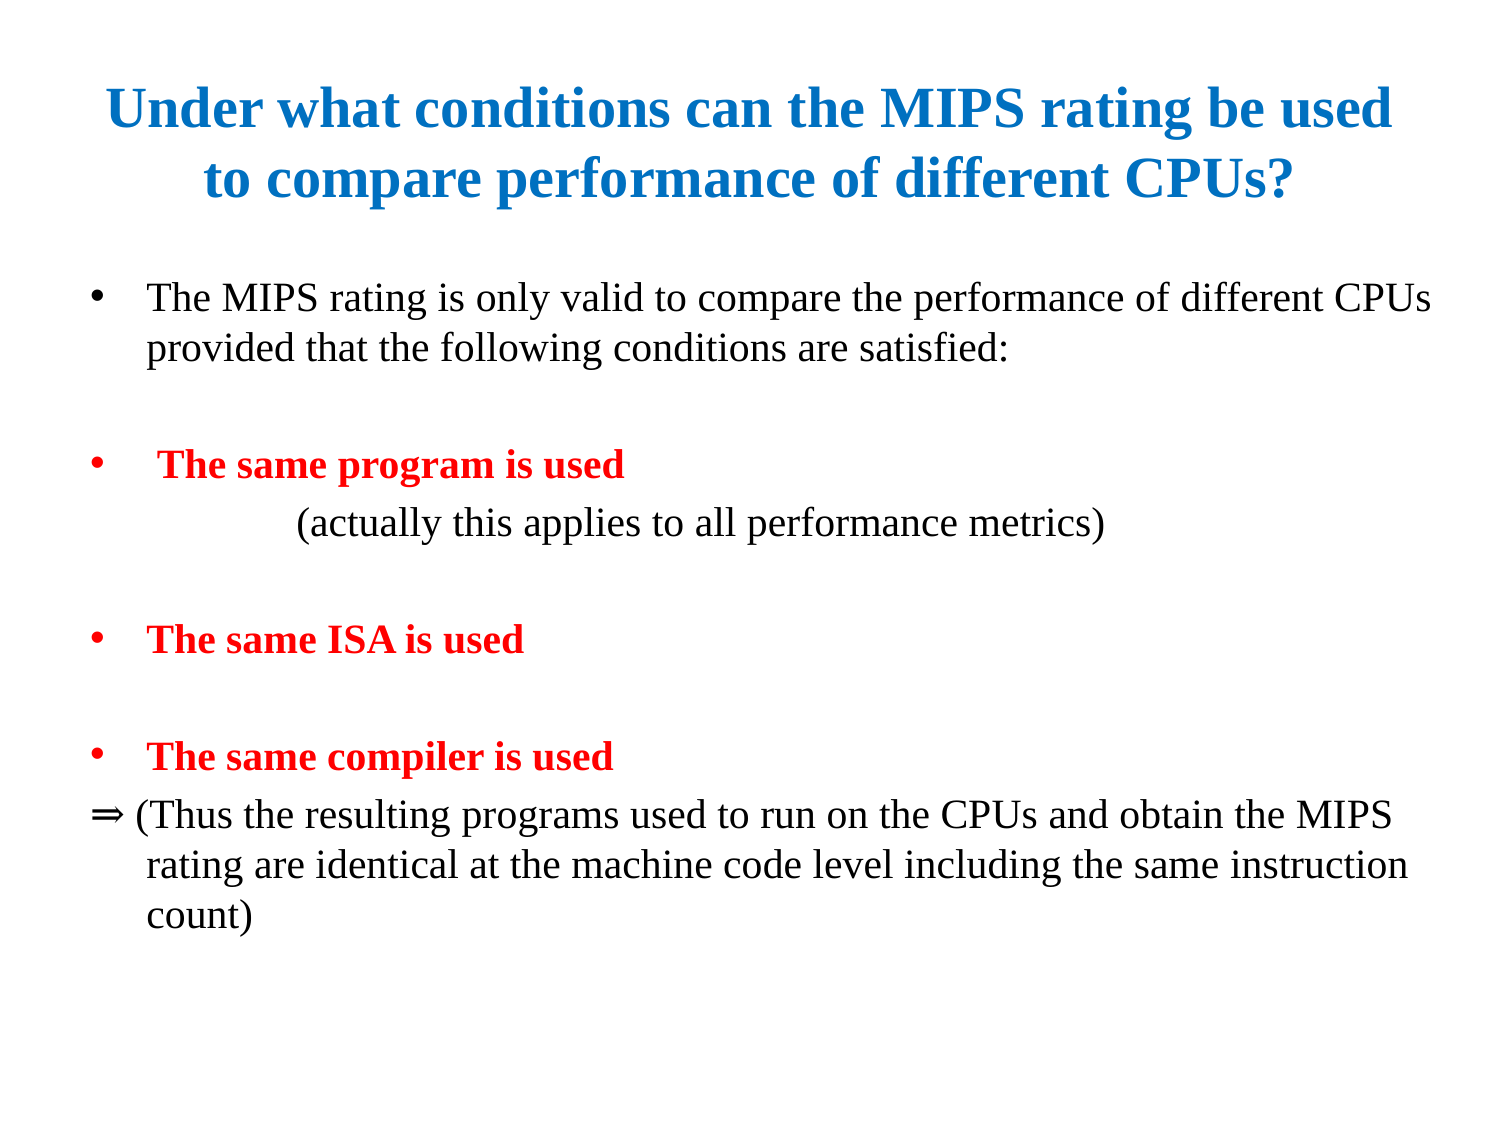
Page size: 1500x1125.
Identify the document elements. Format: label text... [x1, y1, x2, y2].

list The MIPS rating is only valid to compare the performance of different CPUs provided that the following conditions are satisfied: The same program is used (actually this applies to all performance metrics) The same ISA is used The same compiler is used ⇒ (Thus the resulting programs used to run on the CPUs and obtain the MIPS rating are identical at the machine code level including the same instruction count) [75, 262, 1450, 1038]
title Under what conditions can the MIPS rating be used to compare performance of different CPUs? [75, 45, 1425, 233]
